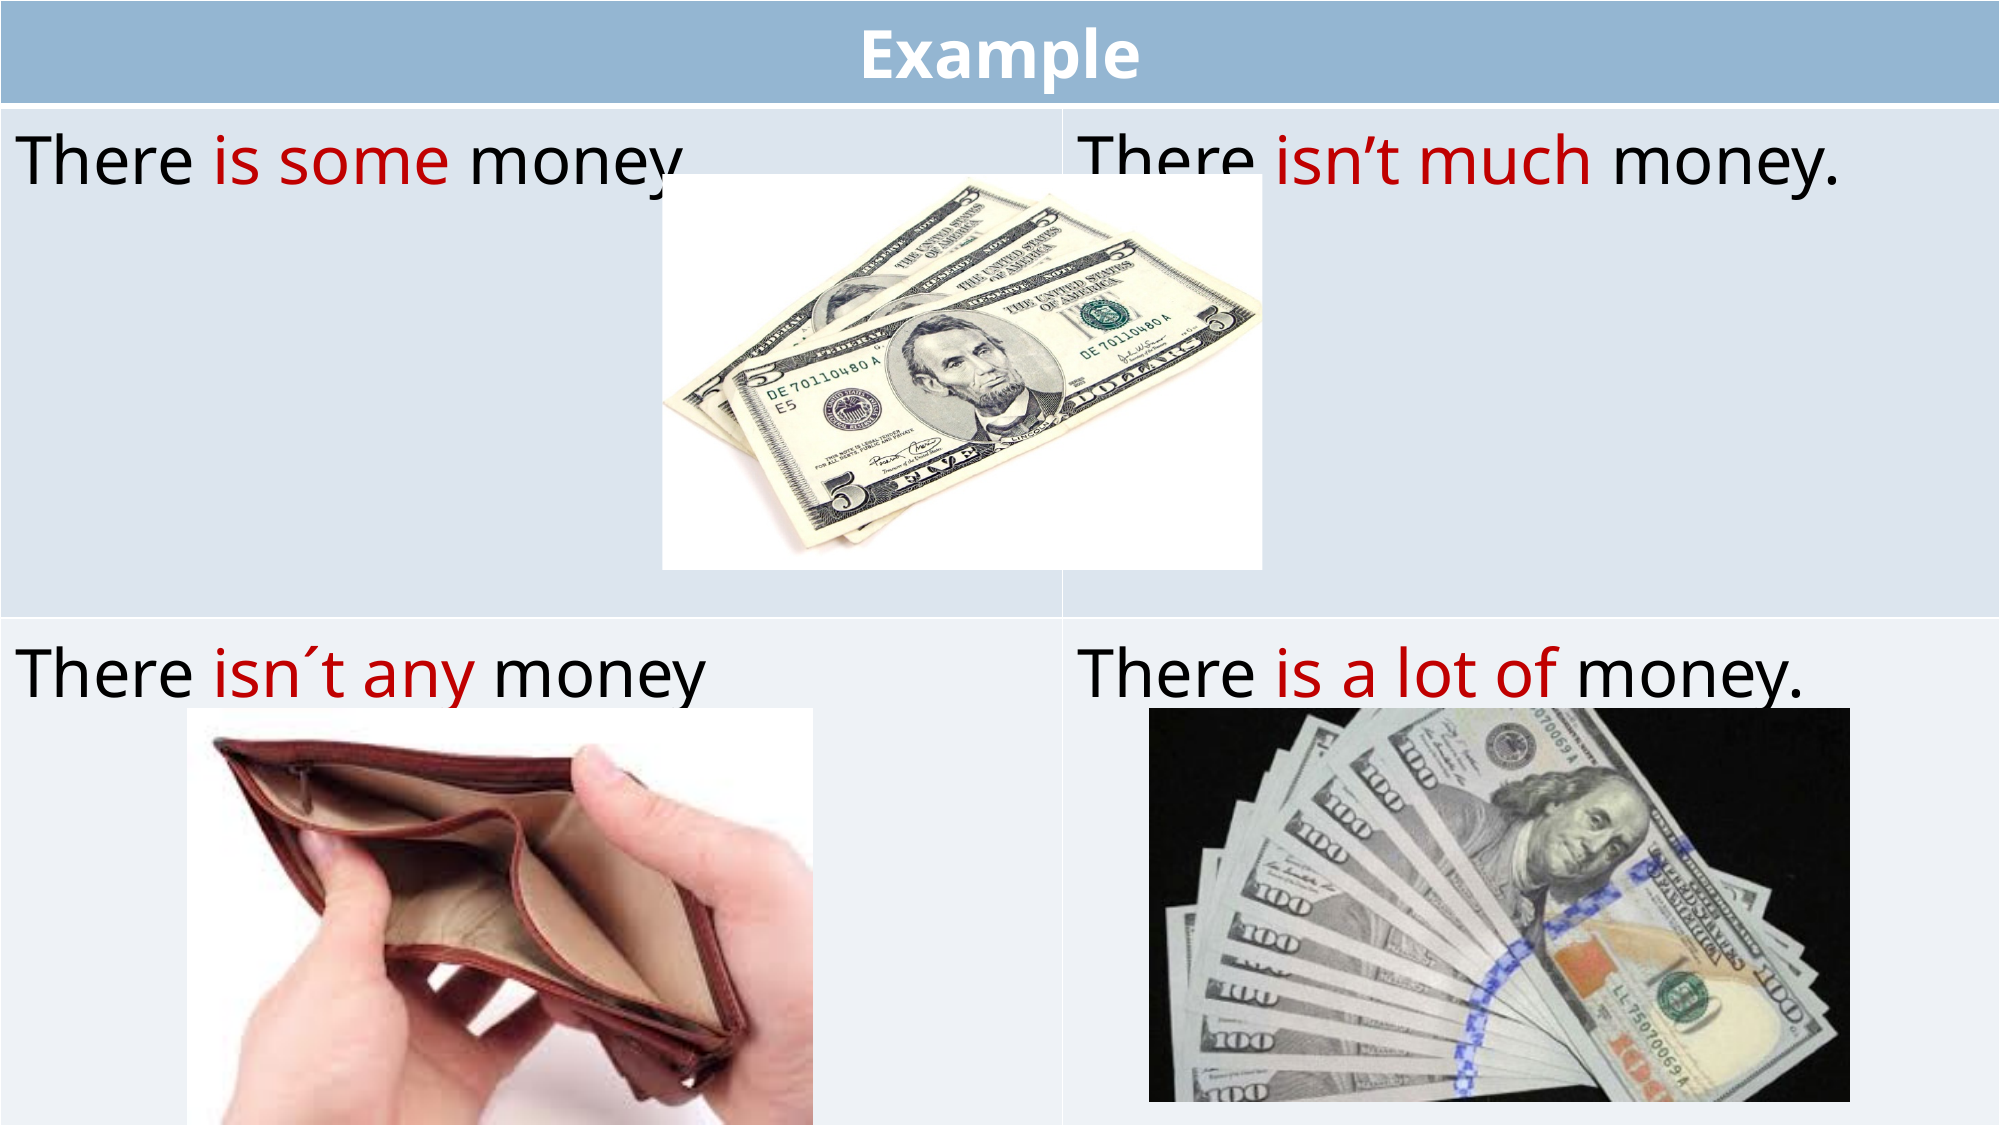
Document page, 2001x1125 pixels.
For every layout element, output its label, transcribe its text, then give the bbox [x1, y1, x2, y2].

table_cell There is a lot of money. [1063, 619, 1999, 1125]
picture [187, 708, 813, 1125]
picture [1149, 708, 1851, 1102]
table_cell There is some money . [1, 109, 1062, 617]
table_cell There isn’t much money. [1063, 109, 1999, 617]
table_cell There isn´t any money [1, 619, 1062, 1125]
table_header Example [1, 1, 1999, 103]
picture [662, 174, 1263, 570]
